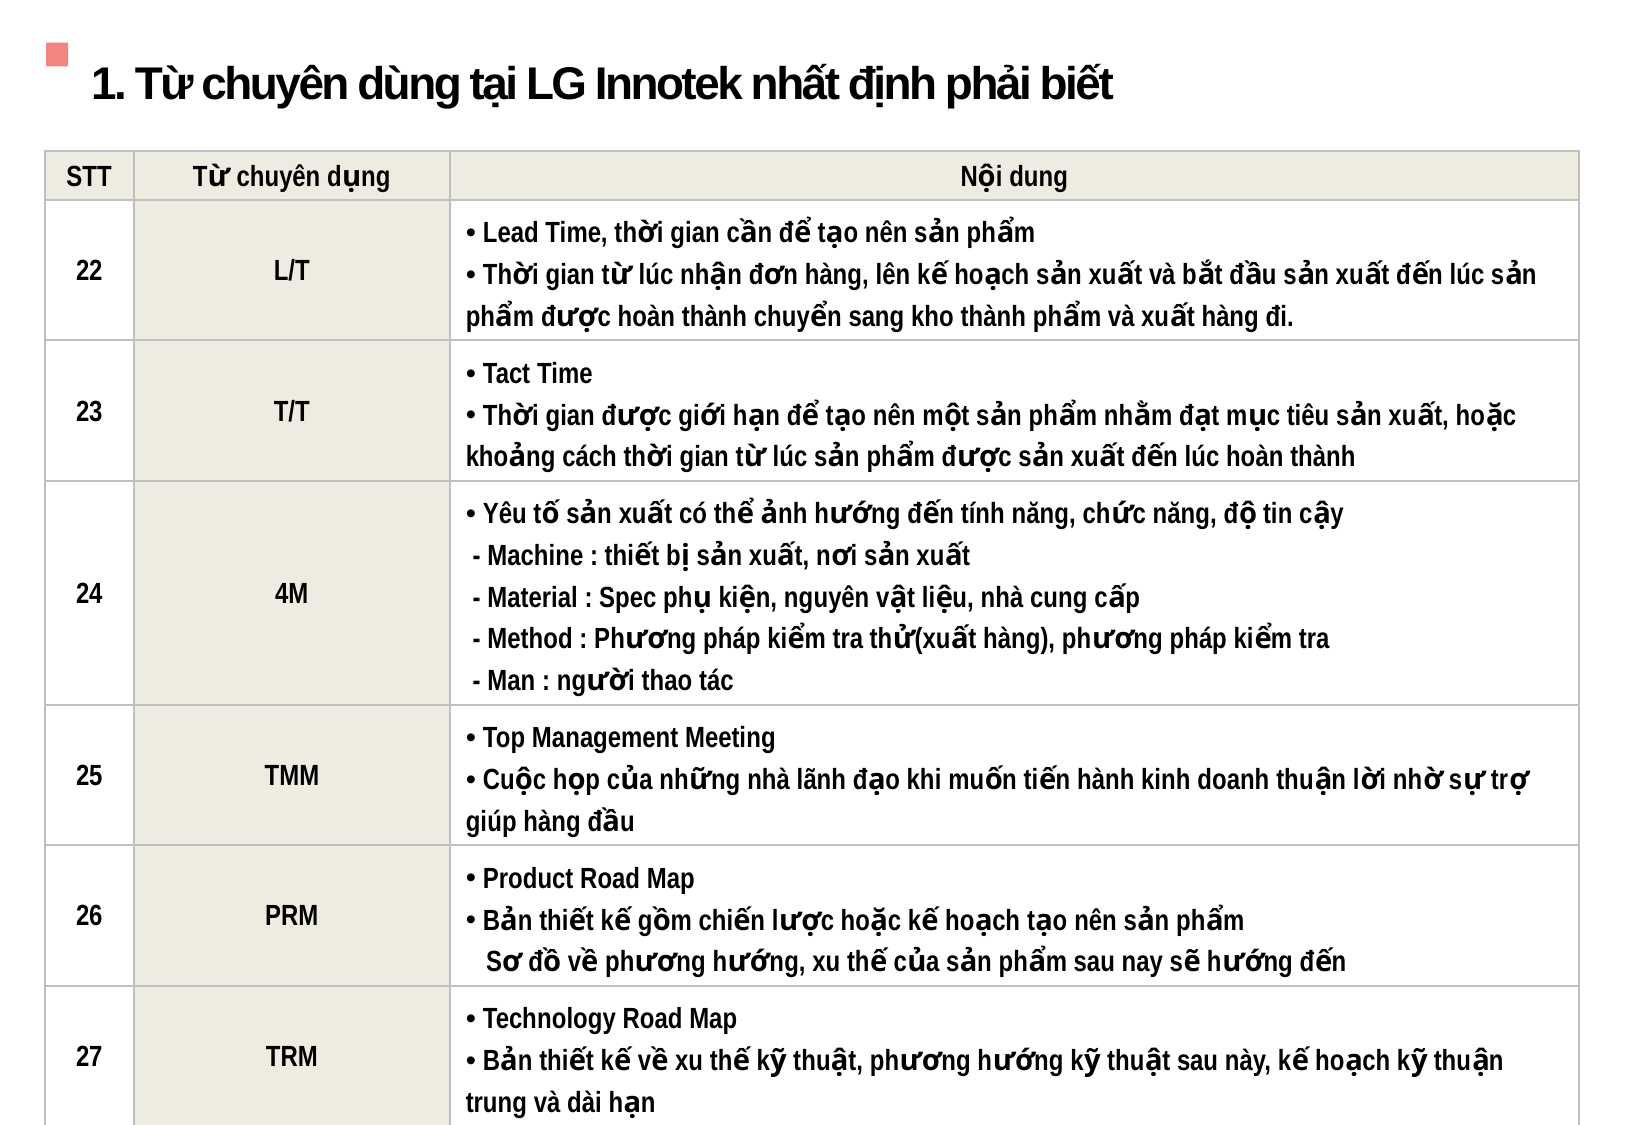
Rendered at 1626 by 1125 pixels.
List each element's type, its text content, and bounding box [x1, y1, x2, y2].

table_cell Technology Road Map Bản thiết kế về xu thế kỹ thuật, phương hướng kỹ thuật sau này, kế hoạch kỹ thuận trung và dài hạn [451, 987, 1578, 1125]
table_cell TRM [135, 987, 449, 1125]
table_cell 27 [46, 987, 133, 1125]
table_cell 25 [46, 706, 133, 844]
table_cell Tact Time Thời gian được giới hạn để tạo nên một sản phẩm nhằm đạt mục tiêu sản xuất, hoặc khoảng cách thời gian từ lúc sản phẩm được sản xuất đến lúc hoàn thành [451, 341, 1578, 480]
table_cell Lead Time, thời gian cần để tạo nên sản phẩm Thời gian từ lúc nhận đơn hàng, lên kế hoạch sản xuất và bắt đầu sản xuất đến lúc sản phẩm được hoàn thành chuyển sang kho thành phẩm và xuất hàng đi. [451, 201, 1578, 339]
table_cell 23 [46, 341, 133, 480]
table_header Nội dung [451, 152, 1578, 199]
table_cell Product Road Map Bản thiết kế gồm chiến lược hoặc kế hoạch tạo nên sản phẩm Sơ đồ về phương hướng, xu thế của sản phẩm sau nay sẽ hướng đến [451, 846, 1578, 985]
table_cell 26 [46, 846, 133, 985]
table_cell PRM [135, 846, 449, 985]
table_cell 22 [46, 201, 133, 339]
table_cell TMM [135, 706, 449, 844]
table_cell 24 [46, 482, 133, 704]
text_box 1. Từ chuyên dùng tại LG Innotek nhất định phải biết [76, 19, 1129, 117]
table_cell Top Management Meeting Cuộc họp của những nhà lãnh đạo khi muốn tiến hành kinh doanh thuận lời nhờ sự trợ giúp hàng đầu [451, 706, 1578, 844]
table_cell 4M [135, 482, 449, 704]
table_cell Yêu tố sản xuất có thể ảnh hướng đến tính năng, chức năng, độ tin cậy - Machine : thiết bị sản xuất, nơi sản xuất - Material : Spec phụ kiện, nguyên vật liệu, nhà cung cấp - Method : Phương pháp kiểm tra thử(xuất hàng), phương pháp kiểm tra - Man : người thao tác [451, 482, 1578, 704]
table_cell T/T [135, 341, 449, 480]
table_header STT [46, 152, 133, 199]
table_header Từ chuyên dụng [135, 152, 449, 199]
table_cell L/T [135, 201, 449, 339]
